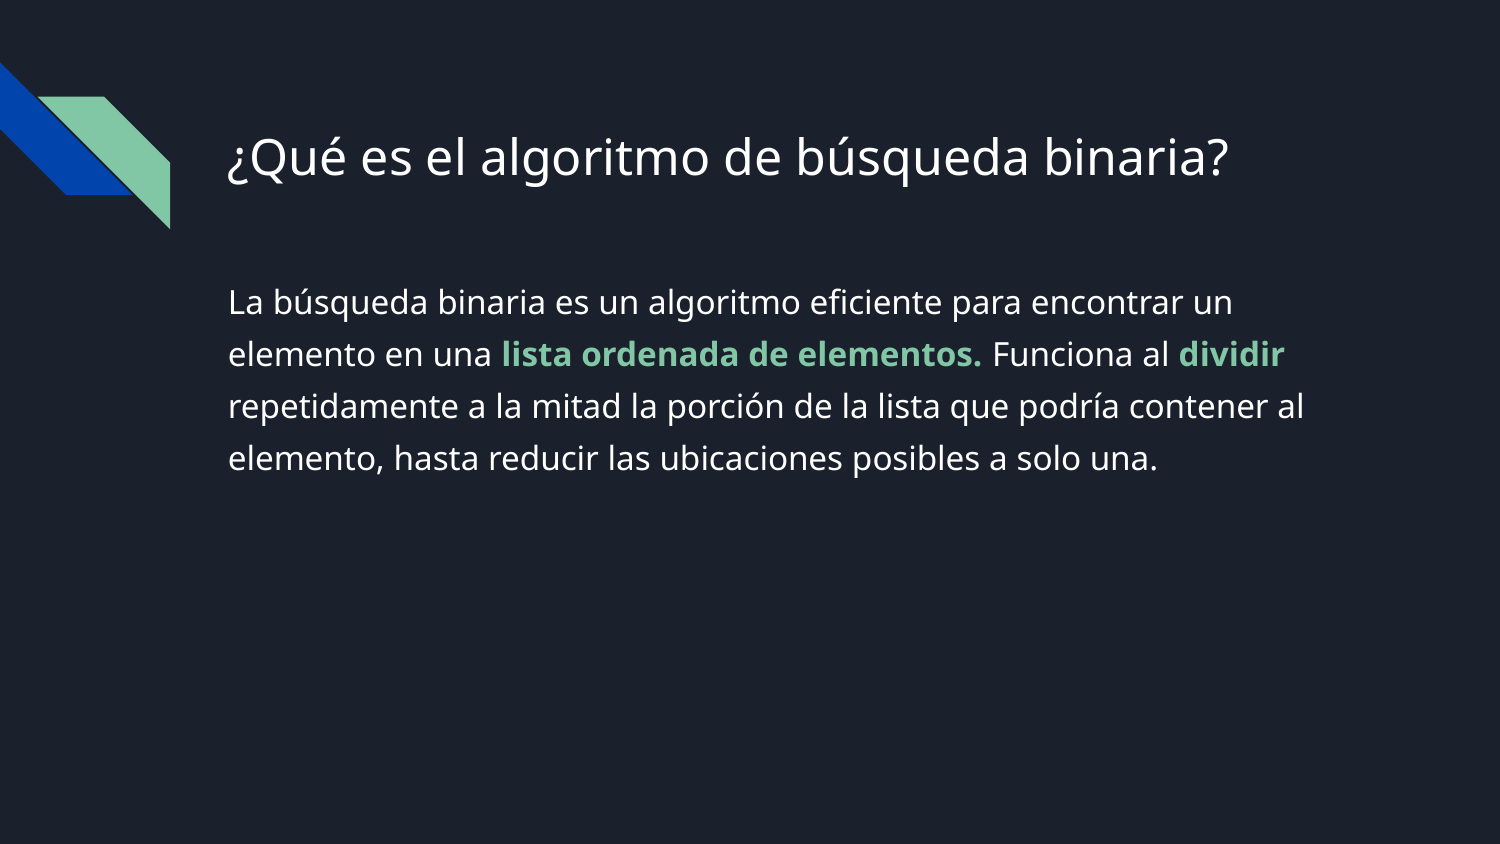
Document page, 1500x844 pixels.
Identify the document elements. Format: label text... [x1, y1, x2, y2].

list La búsqueda binaria es un algoritmo eficiente para encontrar un elemento en una lista ordenada de elementos. Funciona al dividir repetidamente a la mitad la porción de la lista que podría contener al elemento, hasta reducir las ubicaciones posibles a solo una. [212, 257, 1368, 735]
title ¿Qué es el algoritmo de búsqueda binaria? [212, 107, 1368, 257]
